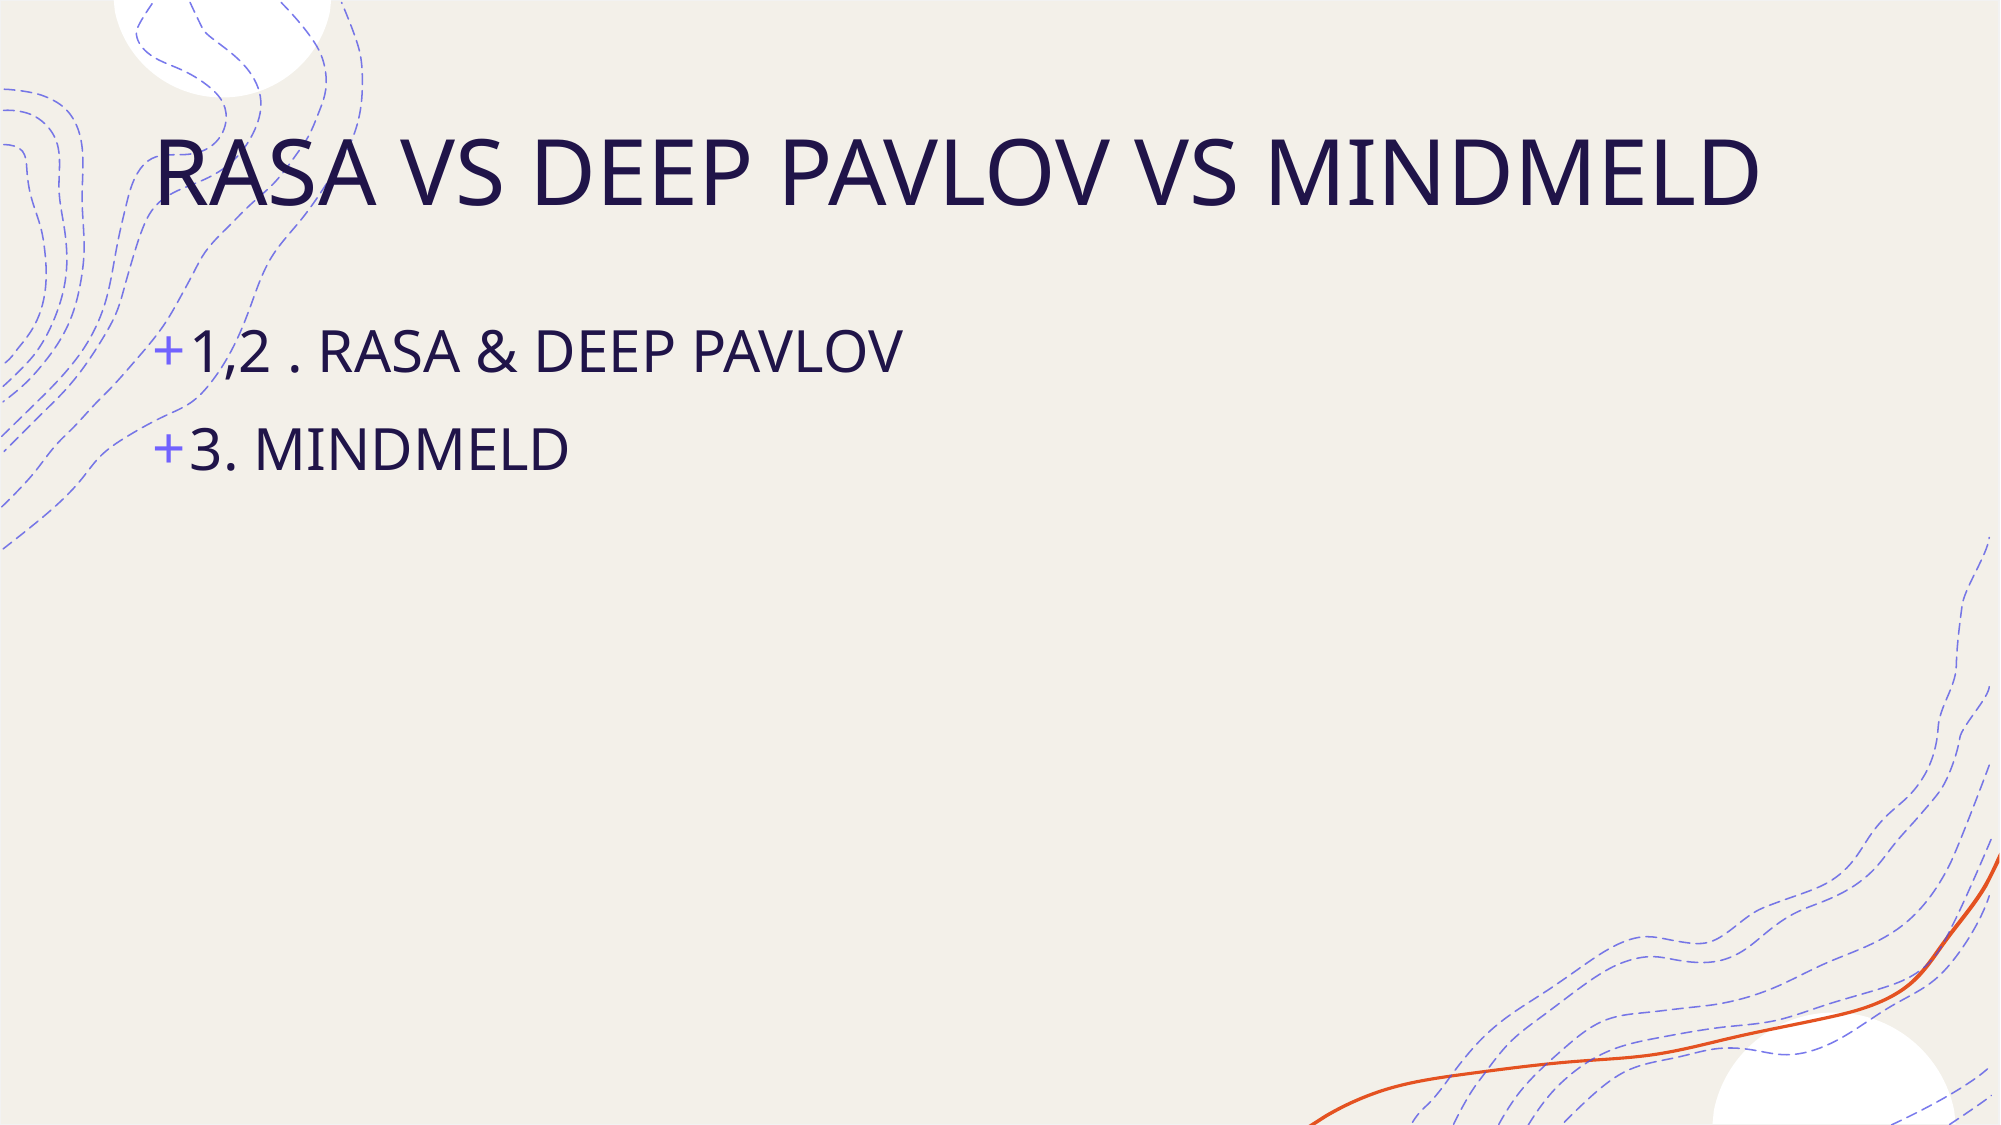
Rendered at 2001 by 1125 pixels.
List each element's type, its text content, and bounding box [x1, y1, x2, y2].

title RASA VS DEEP PAVLOV VS MINDMELD [137, 59, 1863, 278]
list 1,2 . RASA & DEEP PAVLOV 3. MINDMELD [137, 299, 1863, 1014]
